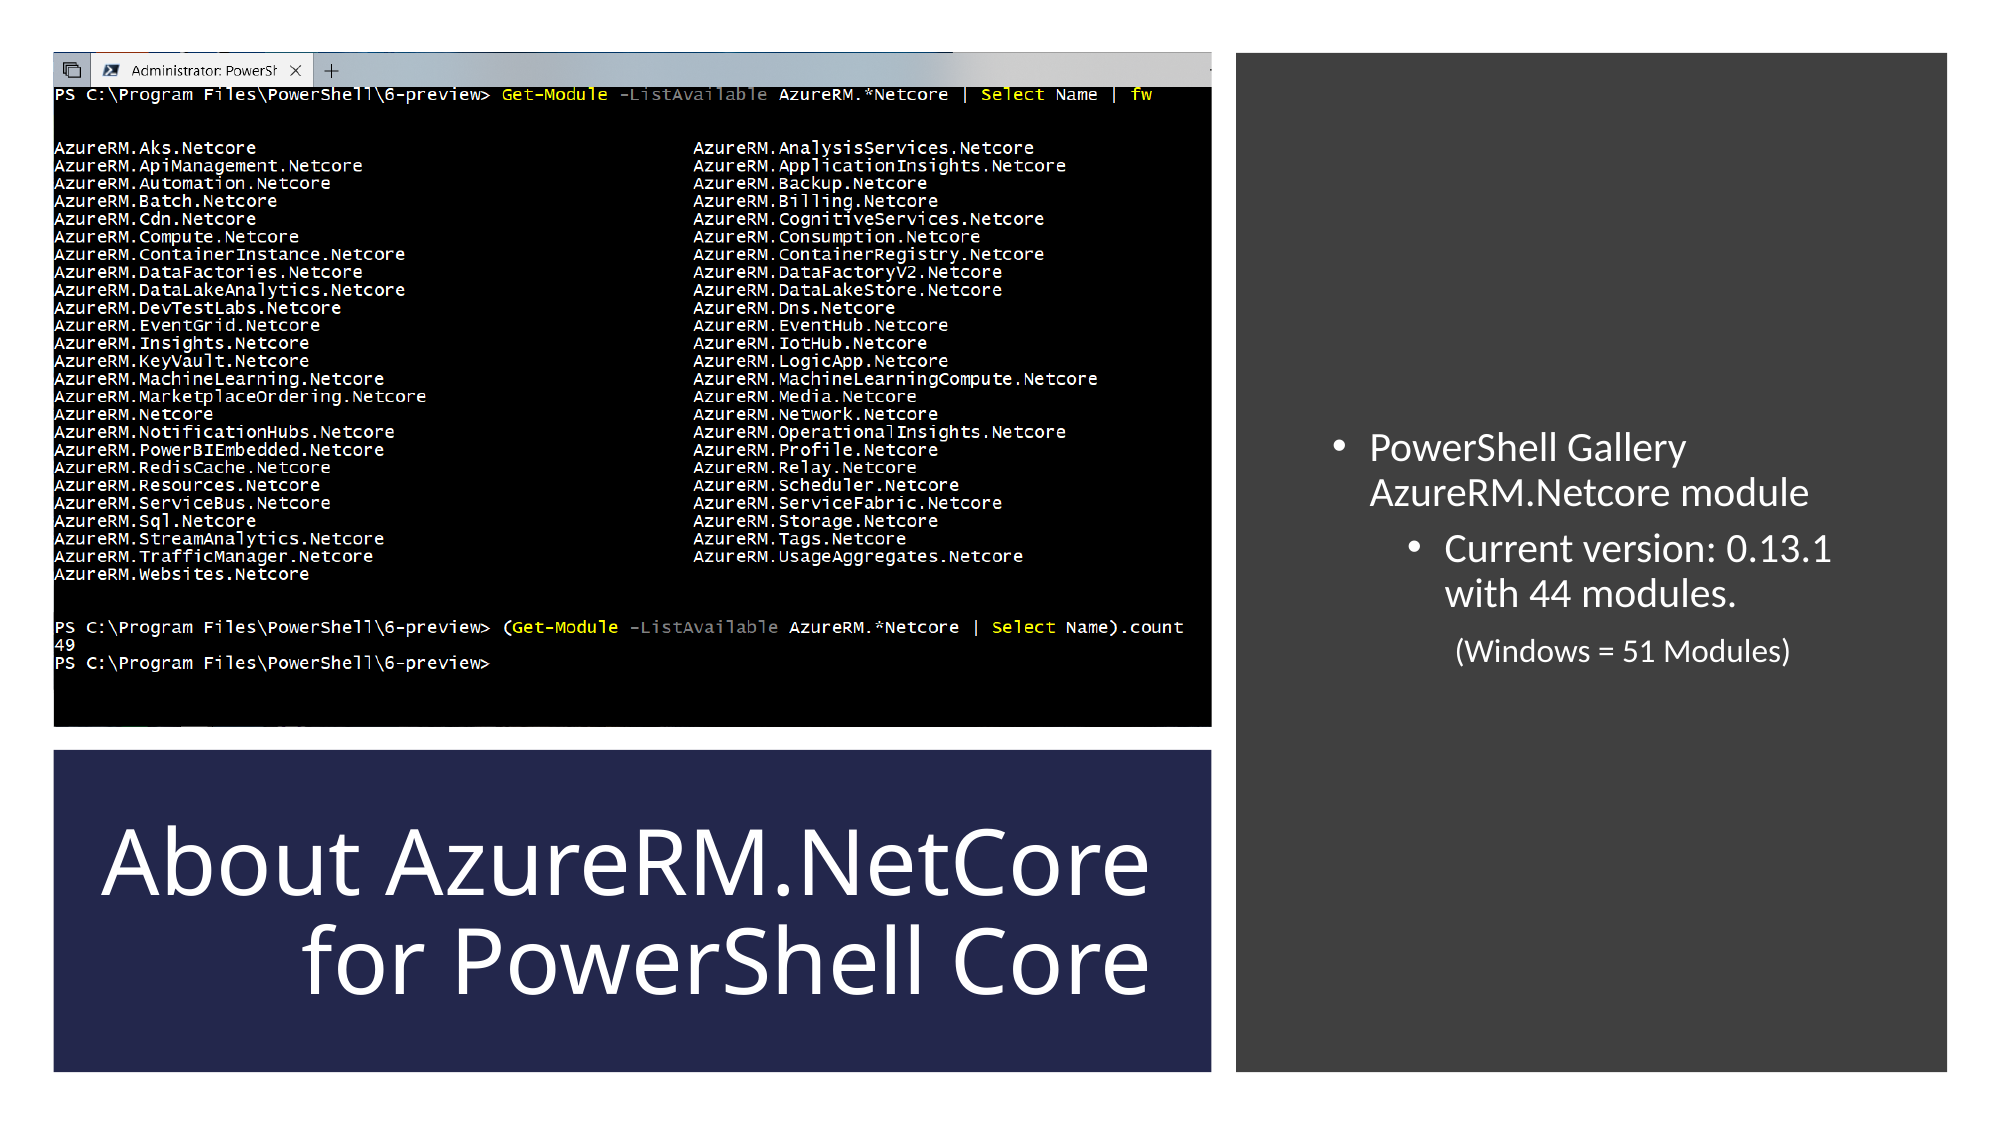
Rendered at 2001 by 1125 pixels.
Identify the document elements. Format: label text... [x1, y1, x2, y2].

list PowerShell Gallery AzureRM.Netcore module Current version: 0.13.1 with 44 modules. (Windows = 51 Modules) [1317, 150, 1879, 947]
text_box [1235, 52, 1948, 1073]
text_box [53, 749, 1212, 1073]
picture [53, 52, 1212, 727]
title About AzureRM.NetCore for PowerShell Core [85, 782, 1168, 1049]
